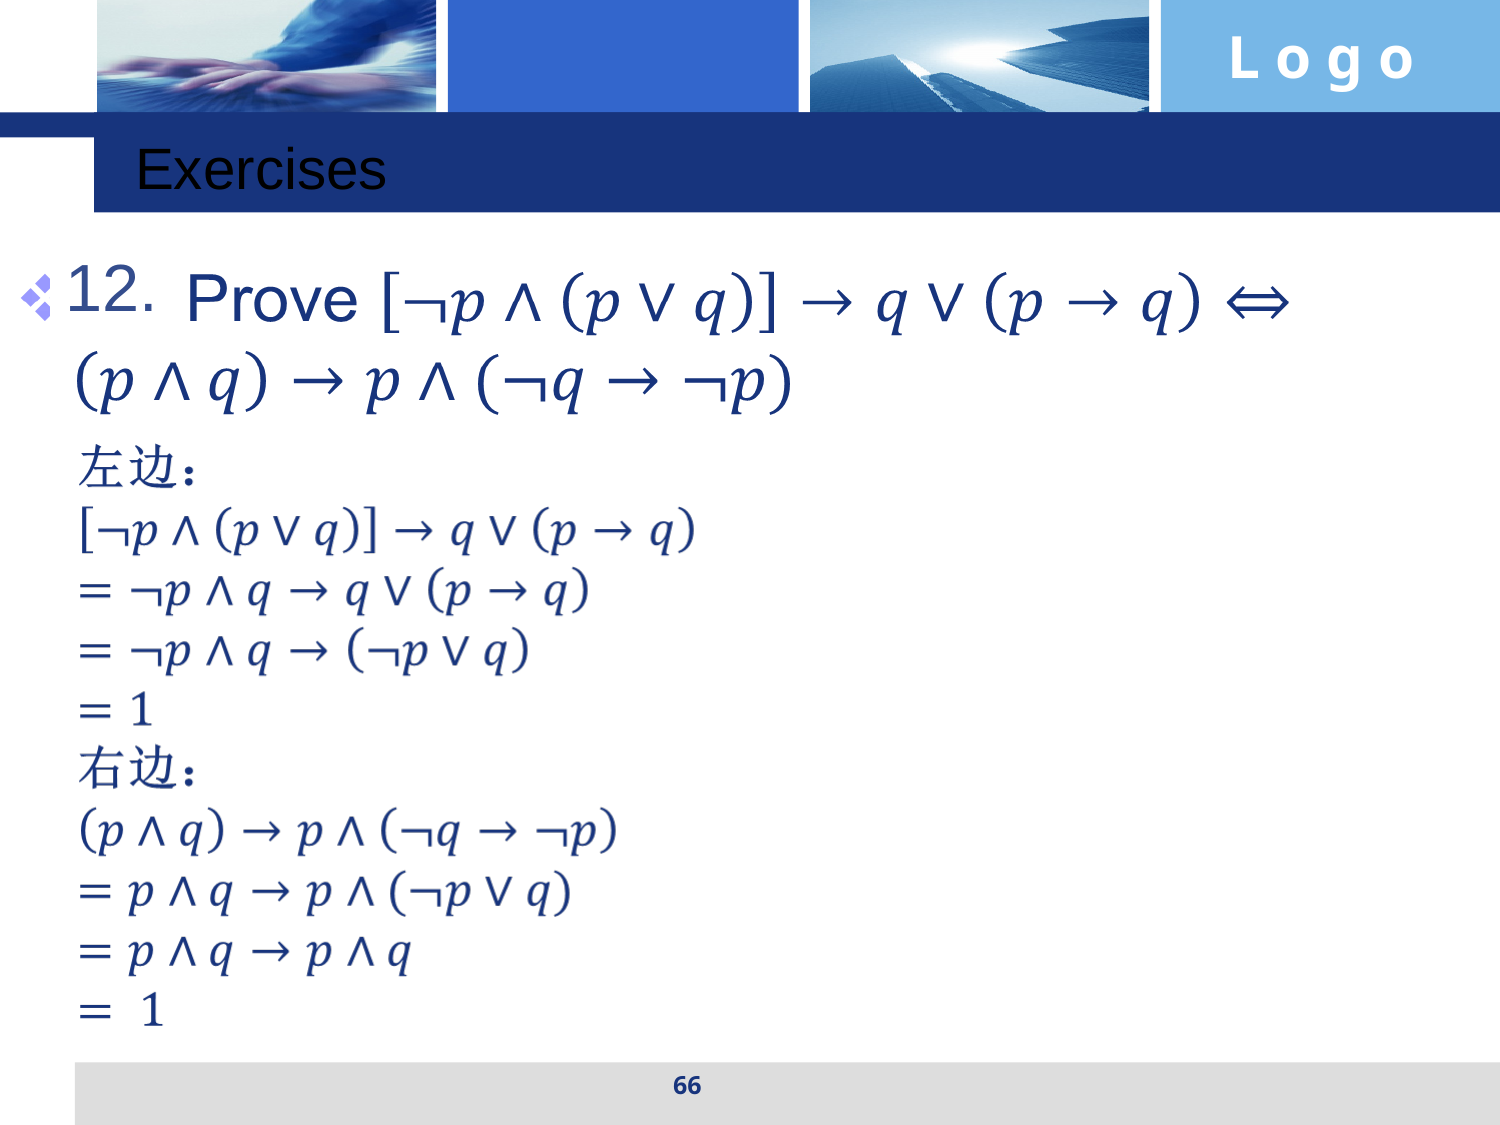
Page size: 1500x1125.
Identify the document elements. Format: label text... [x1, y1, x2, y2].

list 11111 [0, 237, 1500, 1013]
title Exercises [120, 120, 1400, 213]
picture [810, 0, 1150, 112]
picture [97, 0, 437, 112]
text_box 12. [50, 237, 173, 333]
text_box [62, 428, 1025, 1050]
text_box 66 [512, 1062, 863, 1116]
